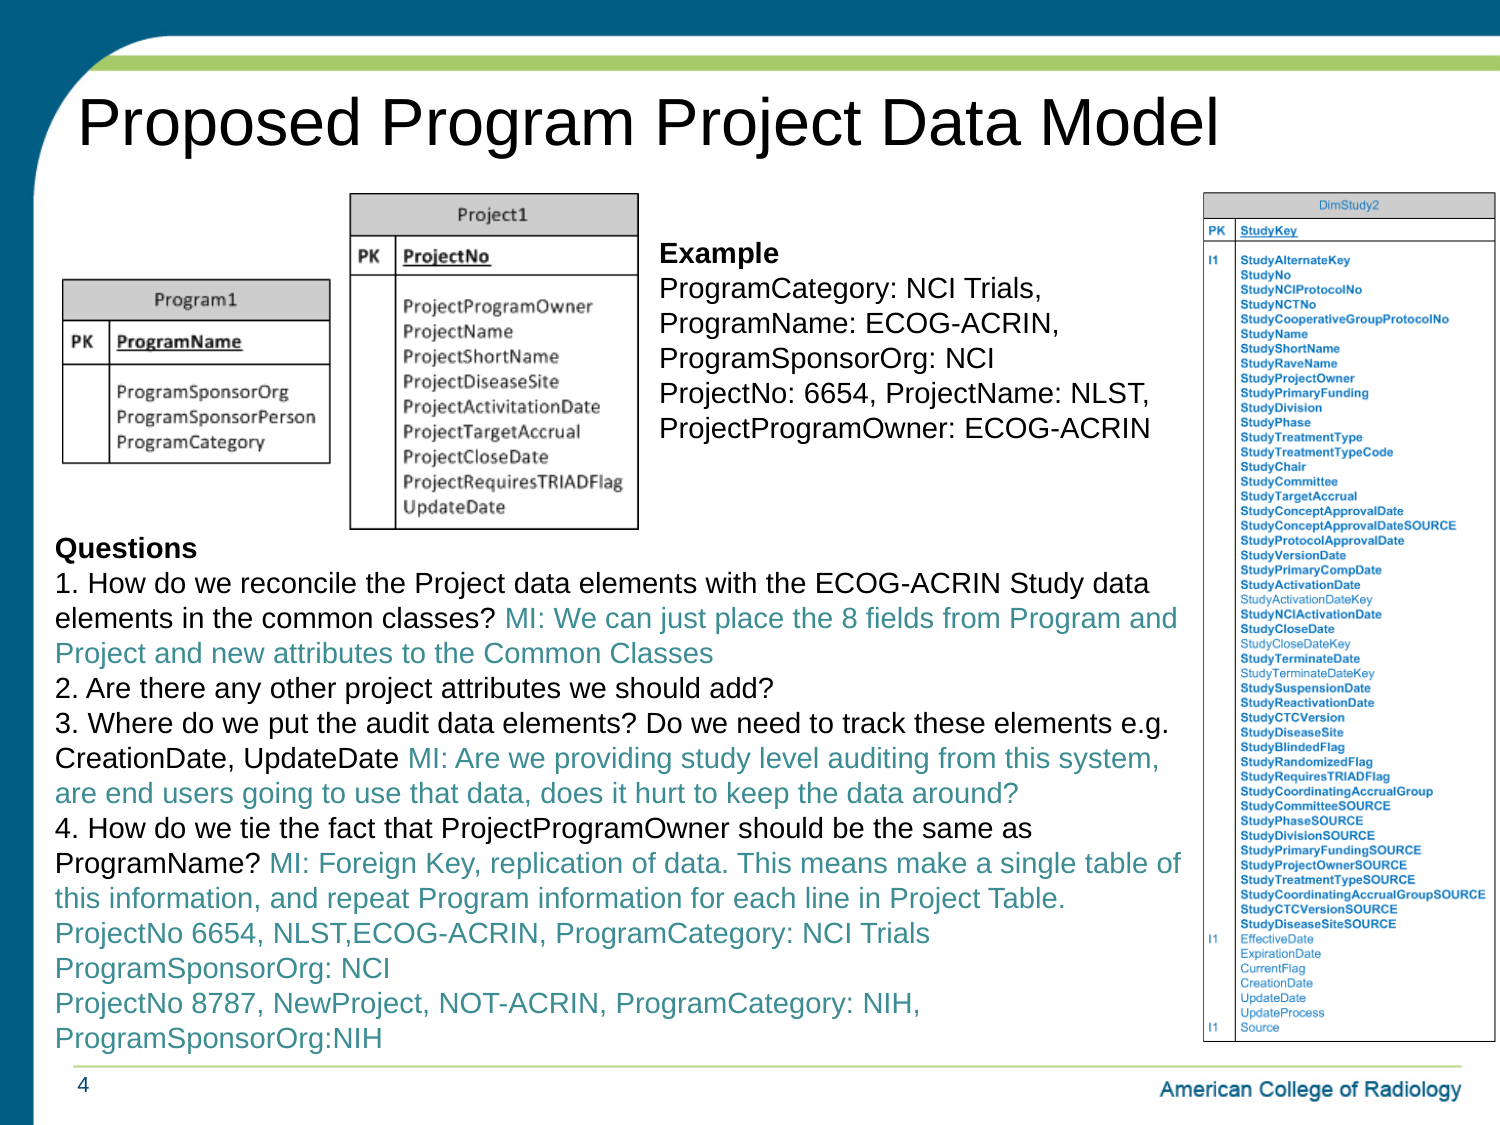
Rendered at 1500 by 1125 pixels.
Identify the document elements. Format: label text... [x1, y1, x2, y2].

picture [34, 36, 1500, 1125]
text_box Questions 1. How do we reconcile the Project data elements with the ECOG-ACRIN Study data elements in the common classes? MI: We can just place the 8 fields from Program and Project and new attributes to the Common Classes 2. Are there any other project attributes we should add? 3. Where do we put the audit data elements? Do we need to track these elements e.g. CreationDate, UpdateDate MI: Are we providing study level auditing from this system, are end users going to use that data, does it hurt to keep the data around? 4. How do we tie the fact that ProjectProgramOwner should be the same as ProgramName? MI: Foreign Key, replication of data. This means make a single table of this information, and repeat Program information for each line in Project Table. ProjectNo 6654, NLST,ECOG-ACRIN, ProgramCategory: NCI Trials ProgramSponsorOrg: NCI ProjectNo 8787, NewProject, NOT-ACRIN, ProgramCategory: NIH, ProgramSponsorOrg:NIH [40, 522, 1207, 1062]
title Proposed Program Project Data Model [62, 24, 1413, 213]
footer 4 [62, 1062, 213, 1125]
text_box Example ProgramCategory: NCI Trials, ProgramName: ECOG-ACRIN, ProgramSponsorOrg: NCI ProjectNo: 6654, ProjectName: NLST, ProjectProgramOwner: ECOG-ACRIN [644, 226, 1188, 452]
